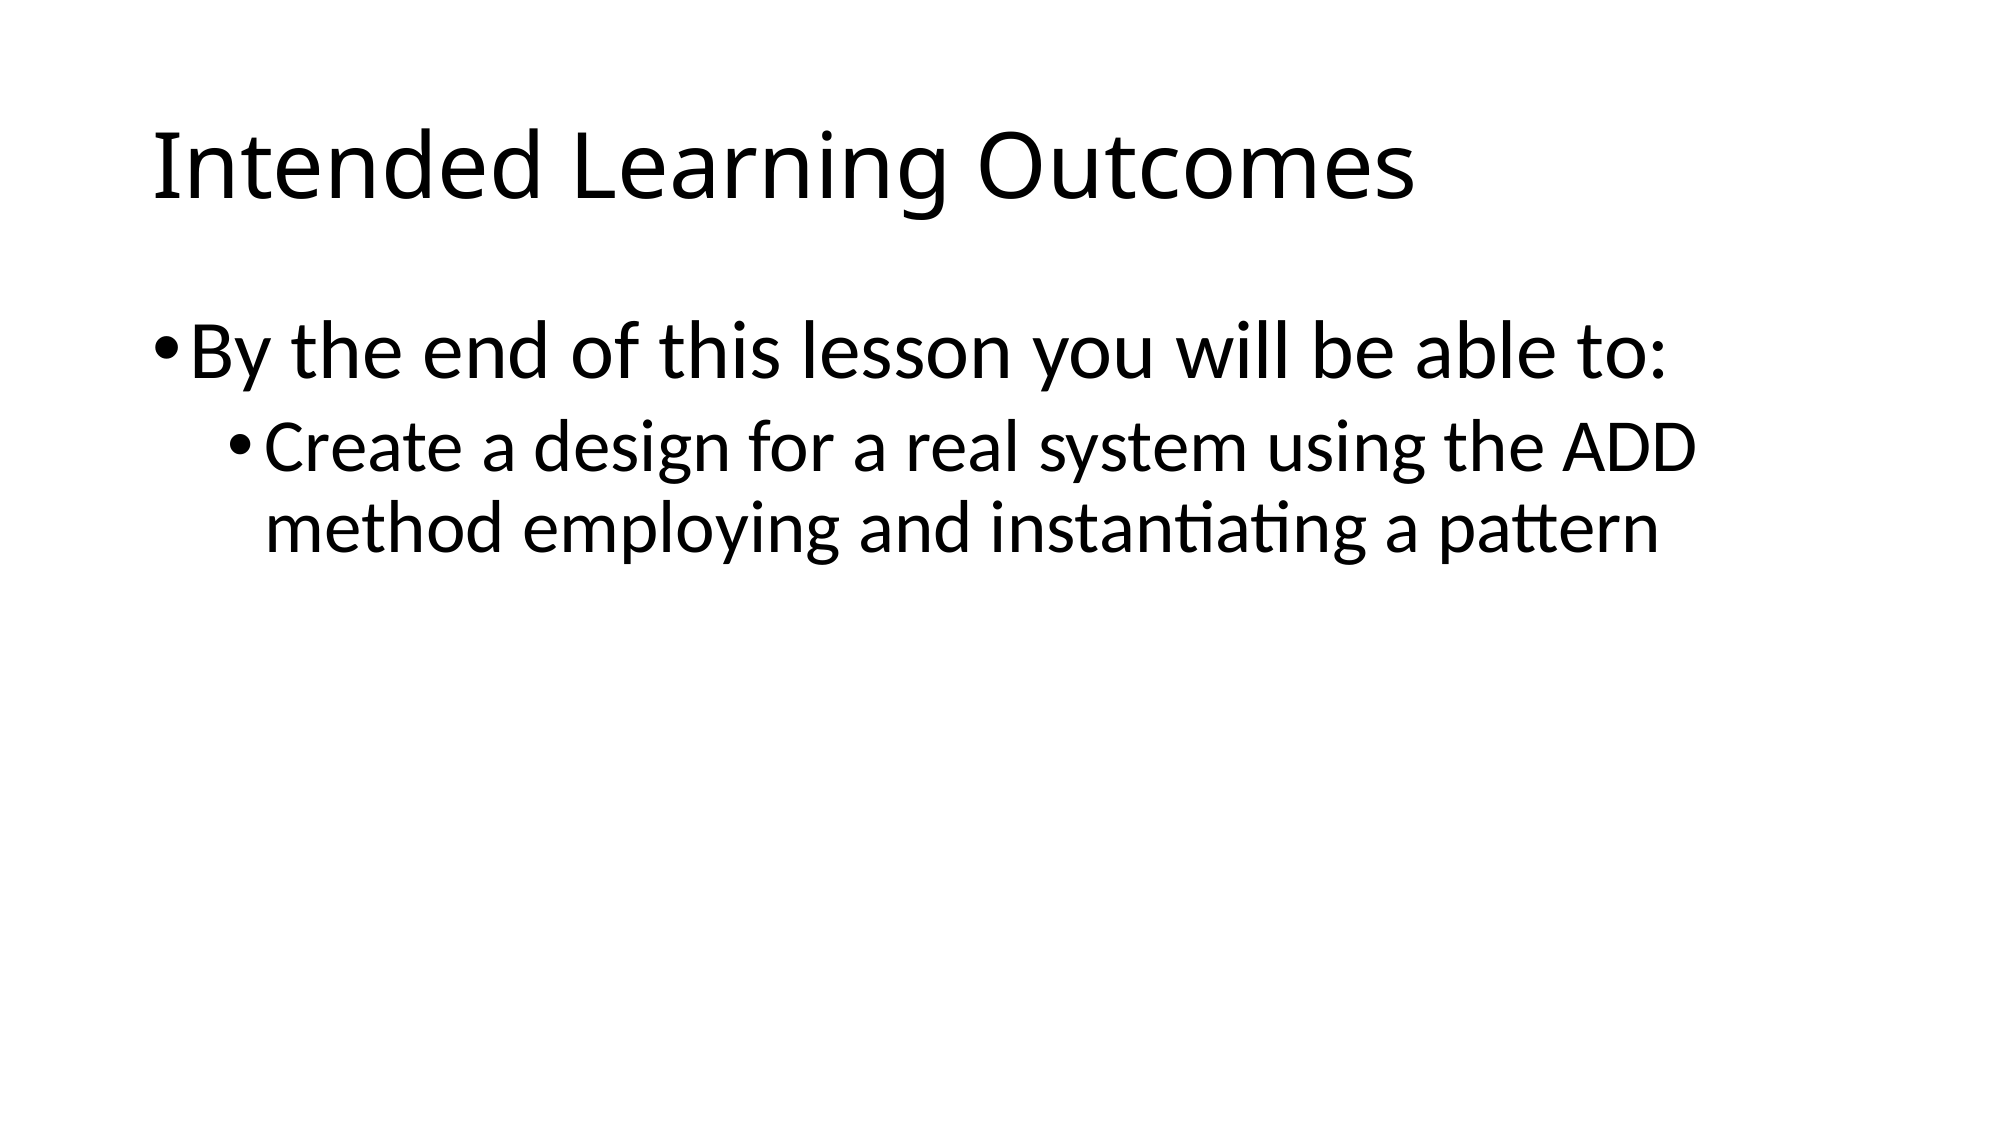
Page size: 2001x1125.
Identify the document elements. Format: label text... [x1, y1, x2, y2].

title Intended Learning Outcomes [137, 59, 1863, 278]
list By the end of this lesson you will be able to: Create a design for a real system using the ADD method employing and instantiating a pattern [137, 299, 1863, 1014]
